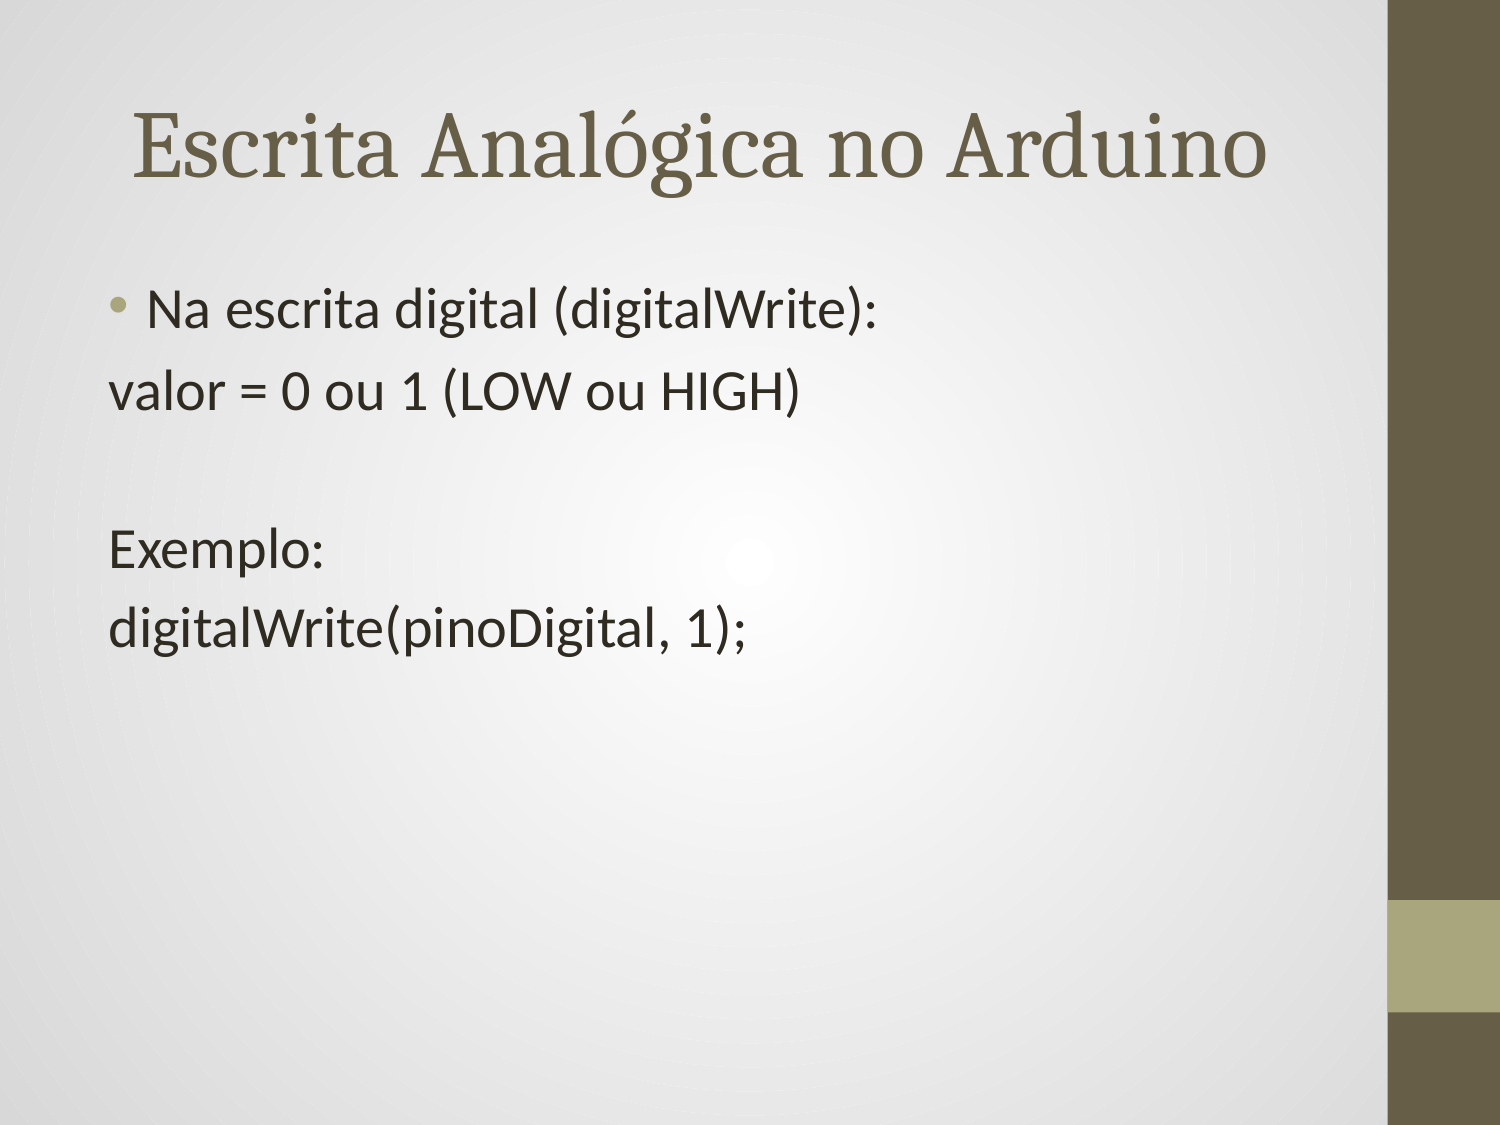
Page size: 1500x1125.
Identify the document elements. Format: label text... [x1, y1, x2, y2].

title Escrita Analógica no Arduino [75, 45, 1325, 233]
list Na escrita digital (digitalWrite): valor = 0 ou 1 (LOW ou HIGH) Exemplo: digitalWrite(pinoDigital, 1); [75, 262, 1325, 1050]
